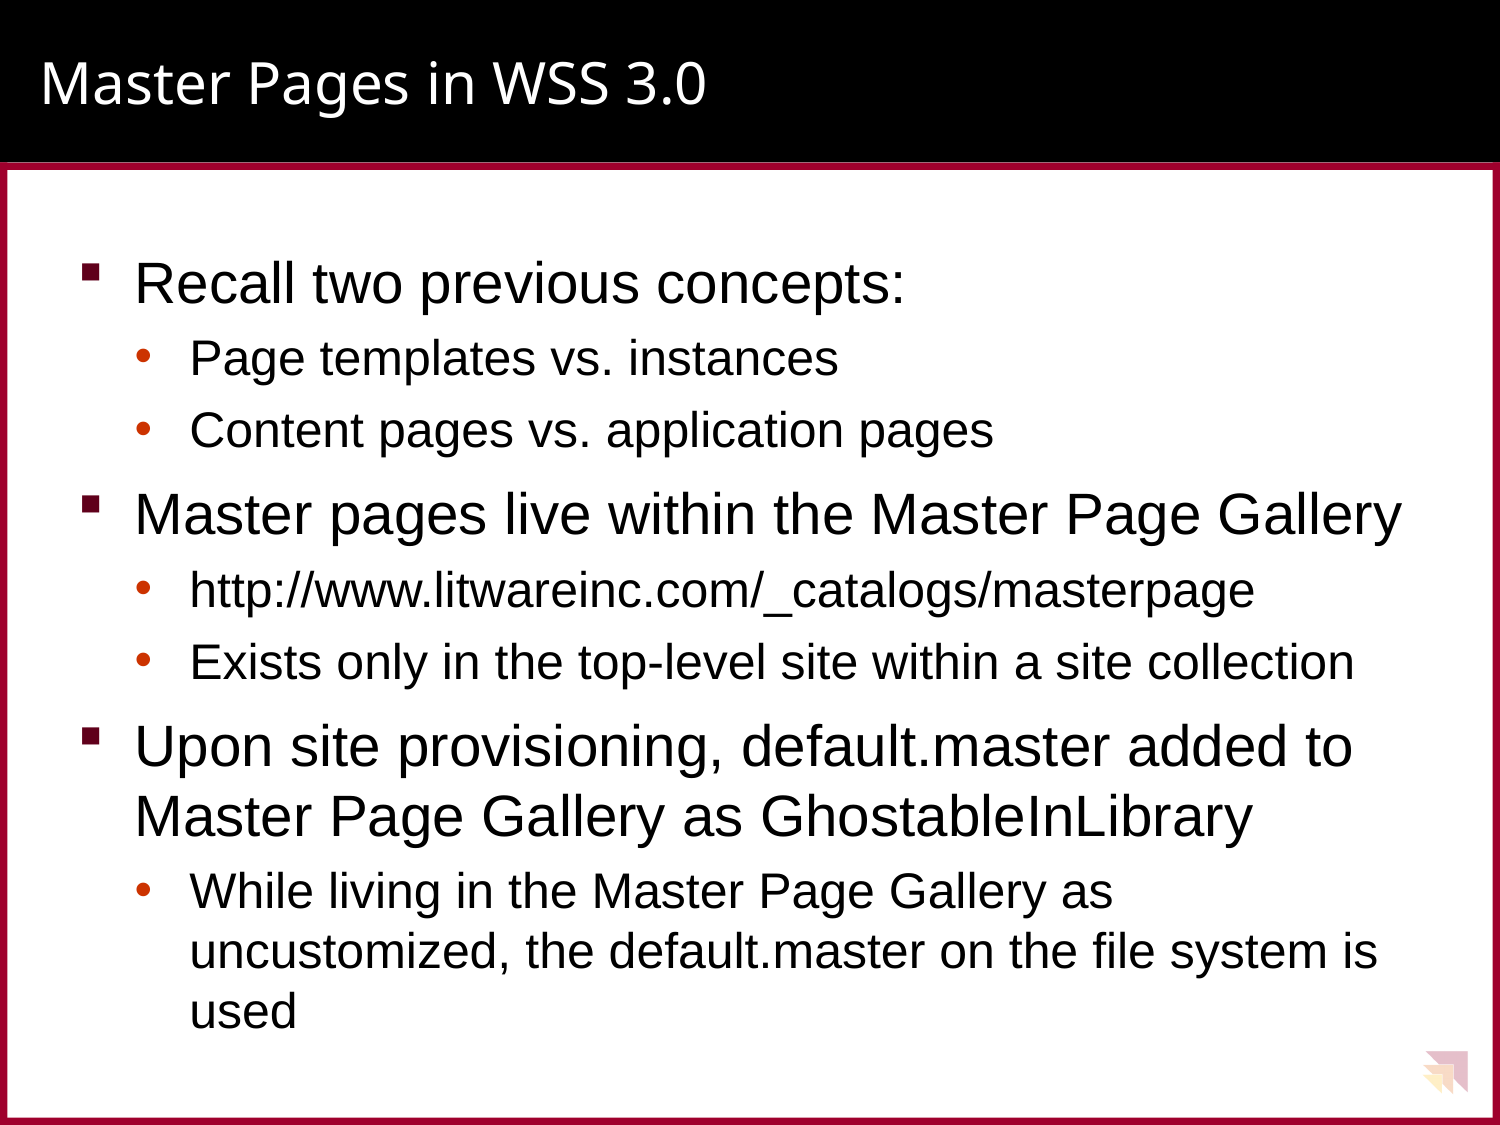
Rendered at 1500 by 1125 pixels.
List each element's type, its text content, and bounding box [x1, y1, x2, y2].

list Recall two previous concepts: Page templates vs. instances Content pages vs. application pages Master pages live within the Master Page Gallery http://www.litwareinc.com/_catalogs/masterpage Exists only in the top-level site within a site collection Upon site provisioning, default.master added to Master Page Gallery as GhostableInLibrary While living in the Master Page Gallery as uncustomized, the default.master on the file system is used [62, 237, 1438, 1088]
title Master Pages in WSS 3.0 [24, 12, 1438, 150]
